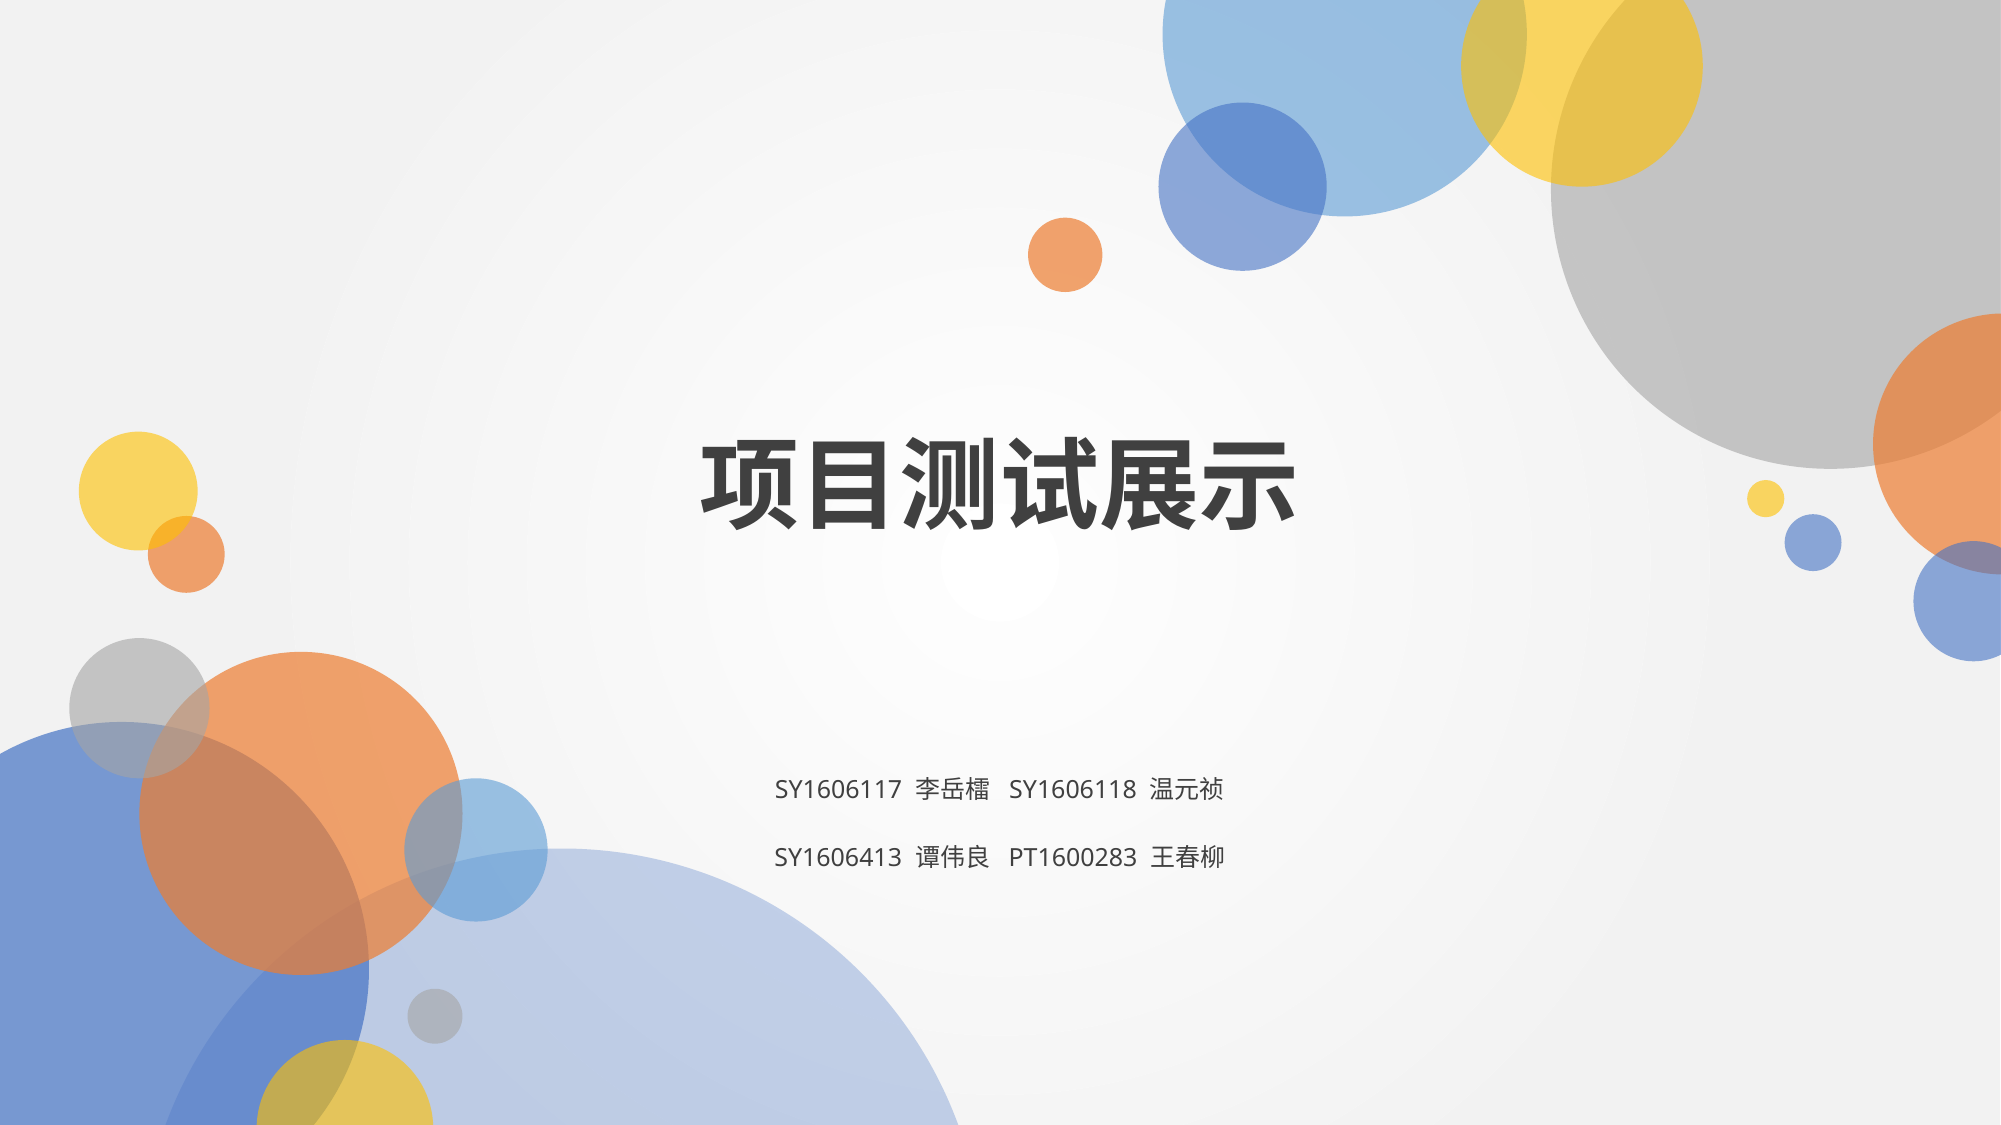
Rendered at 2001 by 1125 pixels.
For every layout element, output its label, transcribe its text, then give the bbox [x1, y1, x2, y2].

list 项目测试展示 [513, 409, 1487, 633]
list SY1606117 李岳檑 SY1606118 温元祯 SY1606413 谭伟良 PT1600283 王春柳 [513, 751, 1487, 1054]
